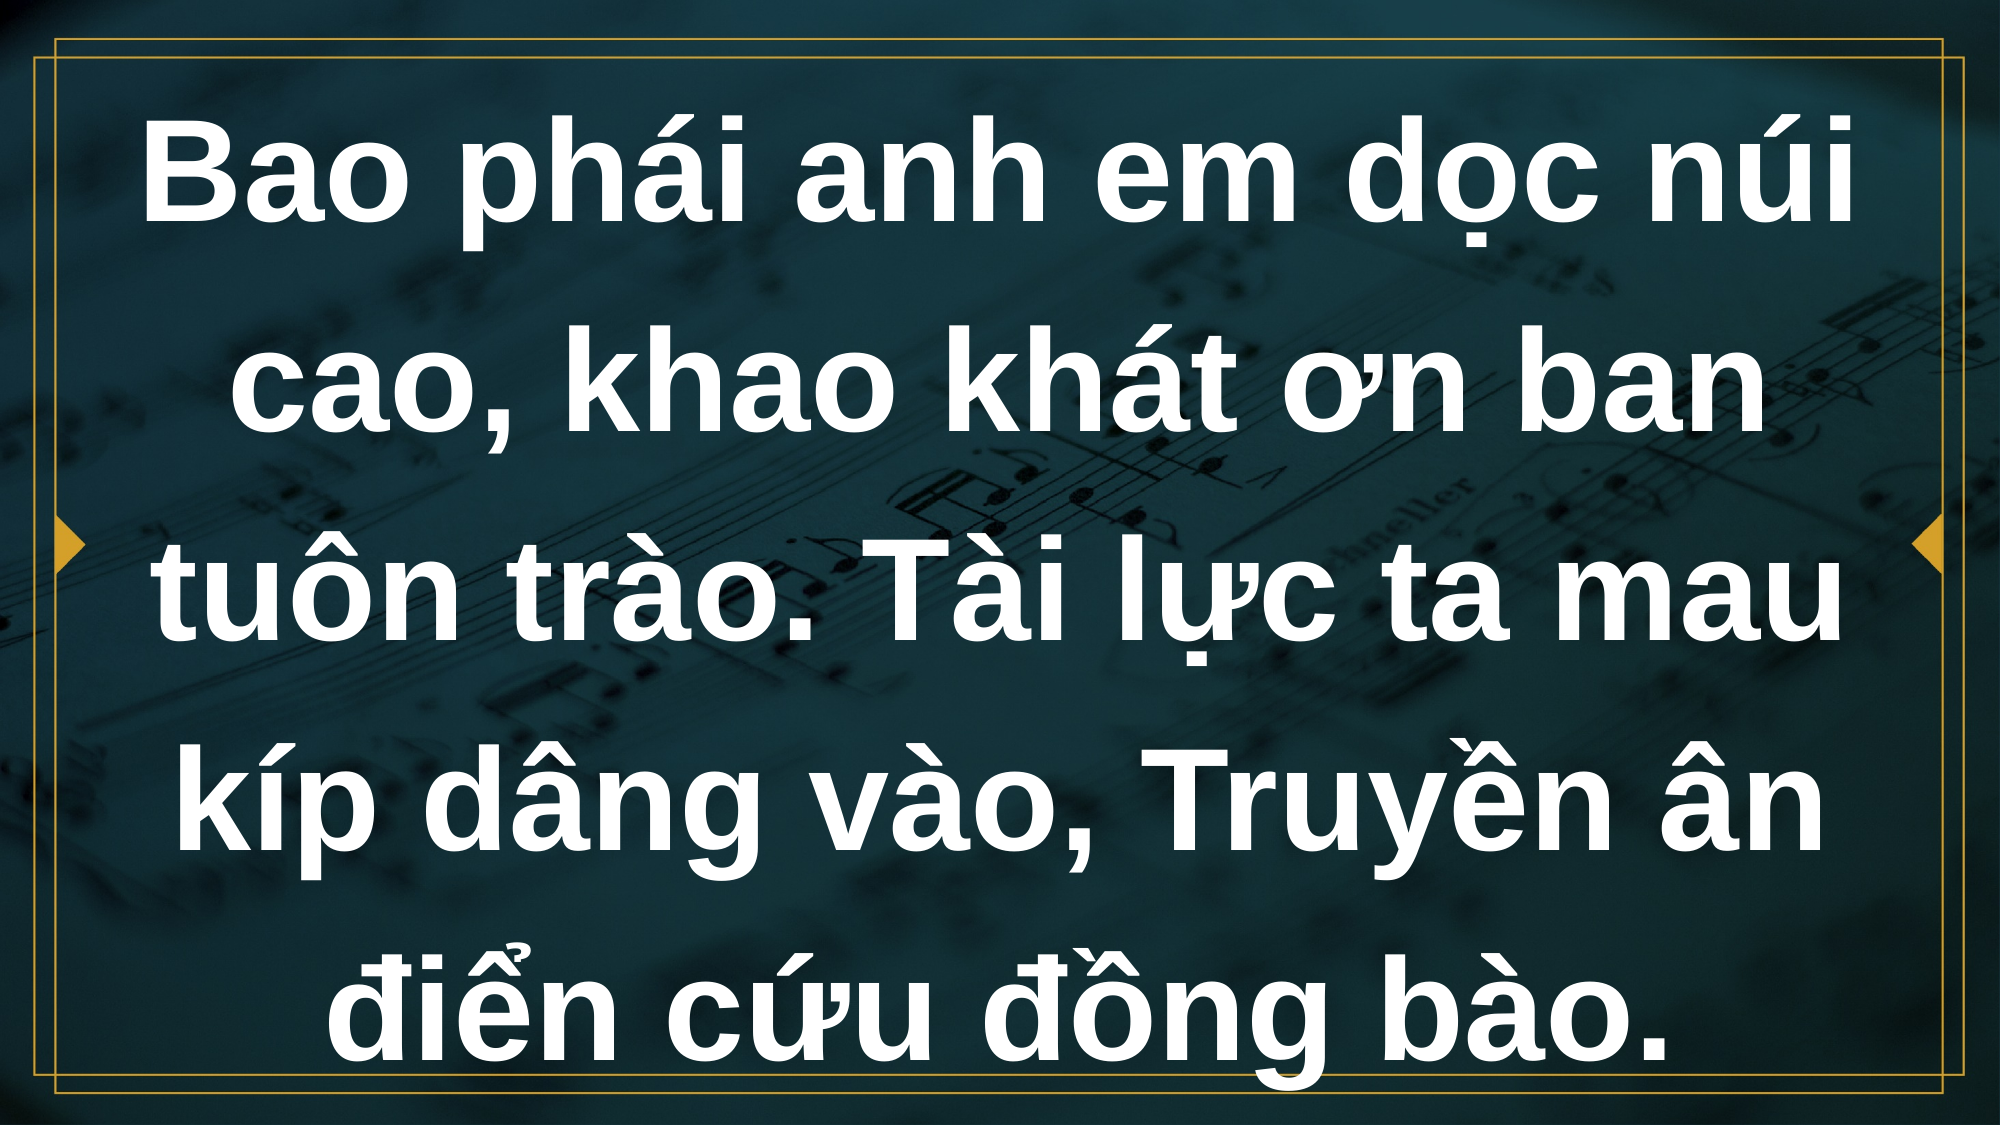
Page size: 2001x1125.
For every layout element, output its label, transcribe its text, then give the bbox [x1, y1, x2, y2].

picture [0, 0, 2000, 1125]
title Bao phái anh em dọc núi cao, khao khát ơn ban tuôn trào. Tài lực ta mau kíp dâng vào, Truyền ân điển cứu đồng bào. [55, 53, 1945, 1077]
